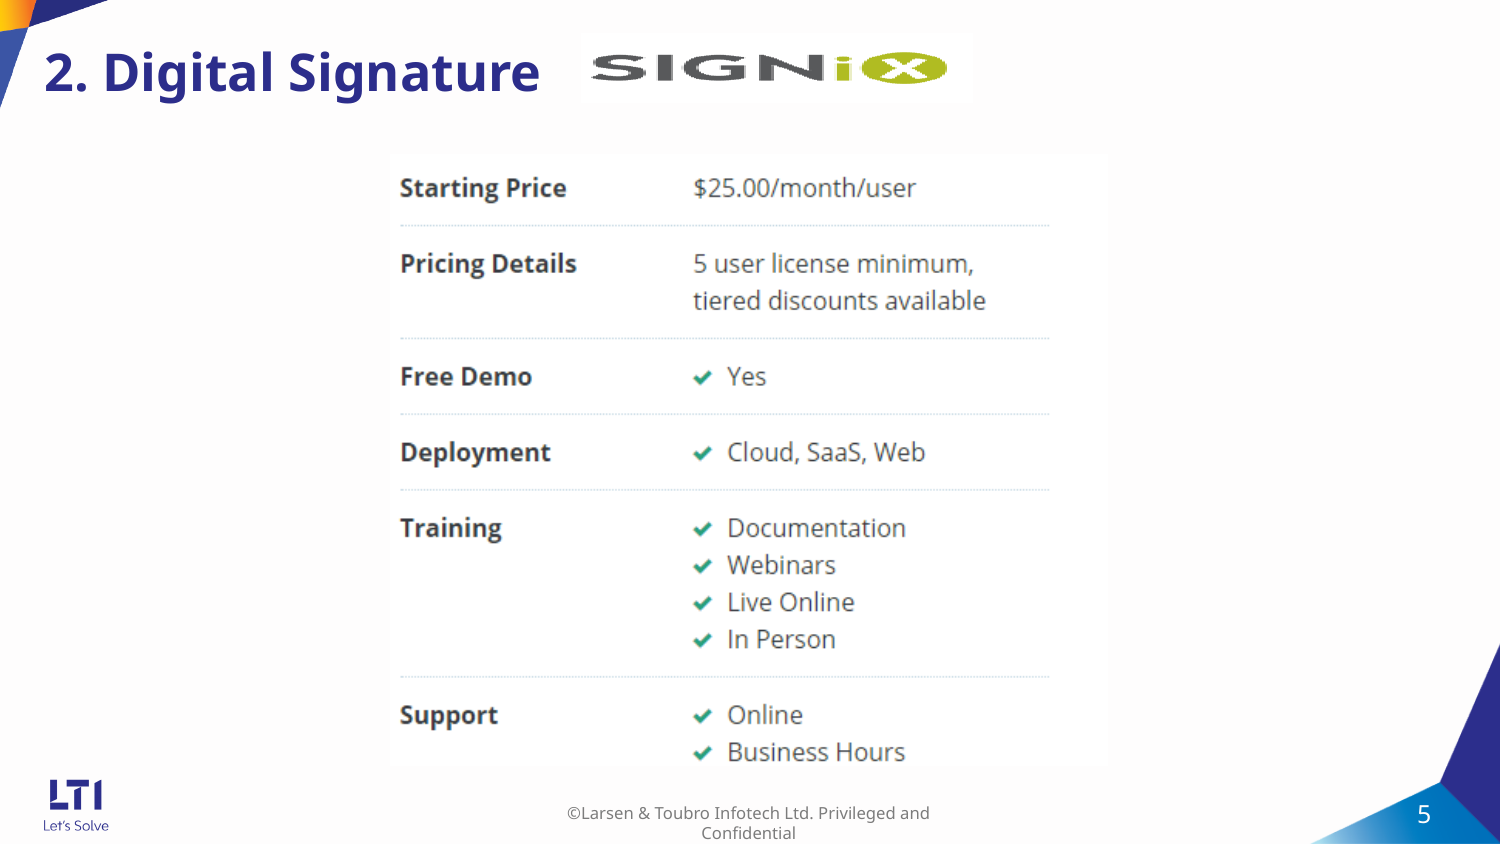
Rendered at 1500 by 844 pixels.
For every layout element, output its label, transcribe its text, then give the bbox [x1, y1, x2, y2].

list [581, 33, 973, 103]
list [389, 153, 1109, 766]
picture [1288, 640, 1500, 844]
title 2. Digital Signature [43, 38, 1362, 104]
picture [0, 0, 109, 110]
picture [33, 771, 119, 839]
